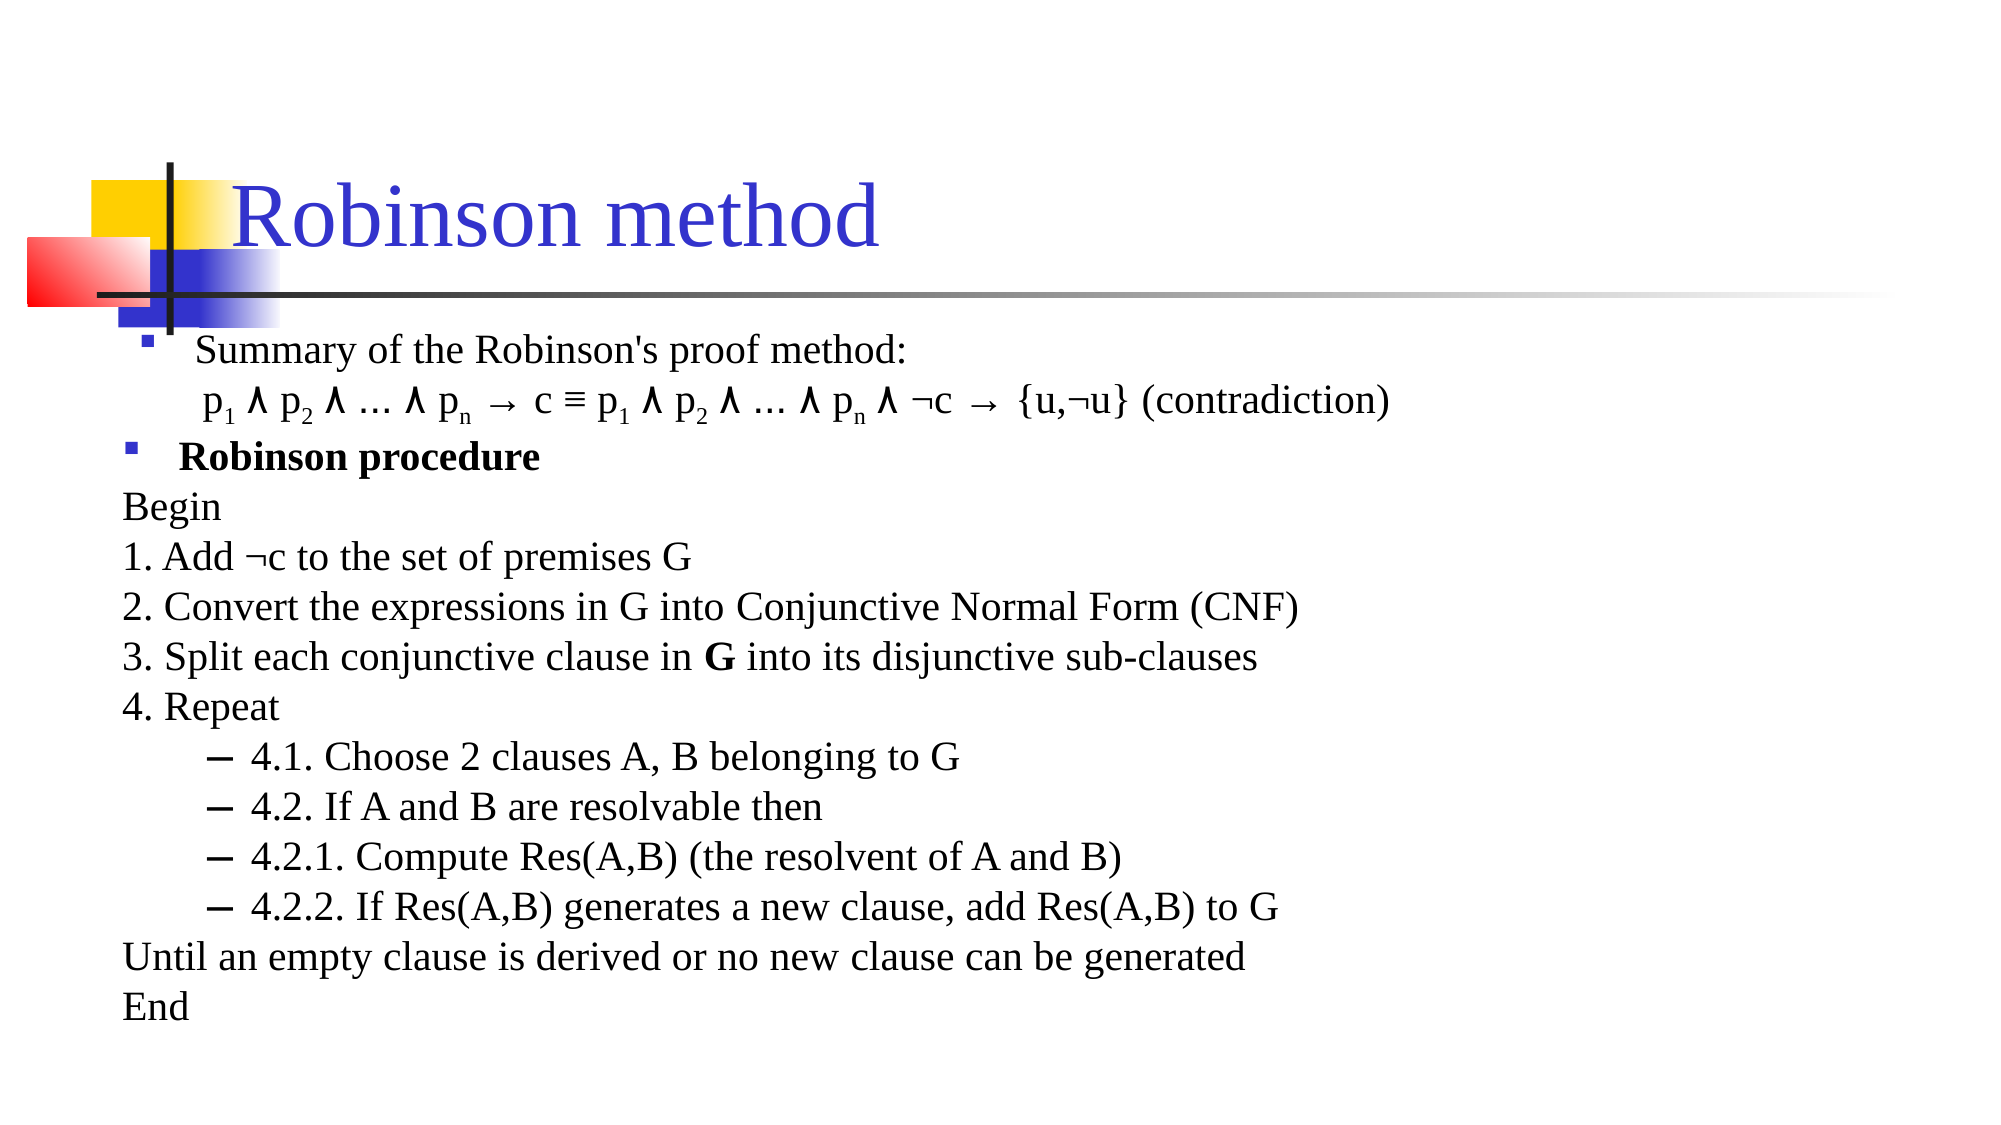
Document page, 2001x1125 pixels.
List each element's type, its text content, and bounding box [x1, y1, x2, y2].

text_box Summary of the Robinson's proof method: p1 ٨ p2 ٨ ... ٨ pn → c ≡ p1 ٨ p2 ٨ ... ٨ pn ٨ ¬c → {u,¬u} (contradiction) Robinson procedure Begin 1. Add ¬c to the set of premises G 2. Convert the expressions in G into Conjunctive Normal Form (CNF) 3. Split each conjunctive clause in G into its disjunctive sub-clauses 4. Repeat 4.1. Choose 2 clauses A, B belonging to G 4.2. If A and B are resolvable then 4.2.1. Compute Res(A,B) (the resolvent of A and B) 4.2.2. If Res(A,B) generates a new clause, add Res(A,B) to G Until an empty clause is derived or no new clause can be generated End [122, 321, 1617, 1084]
text_box Robinson method [230, 130, 1842, 289]
